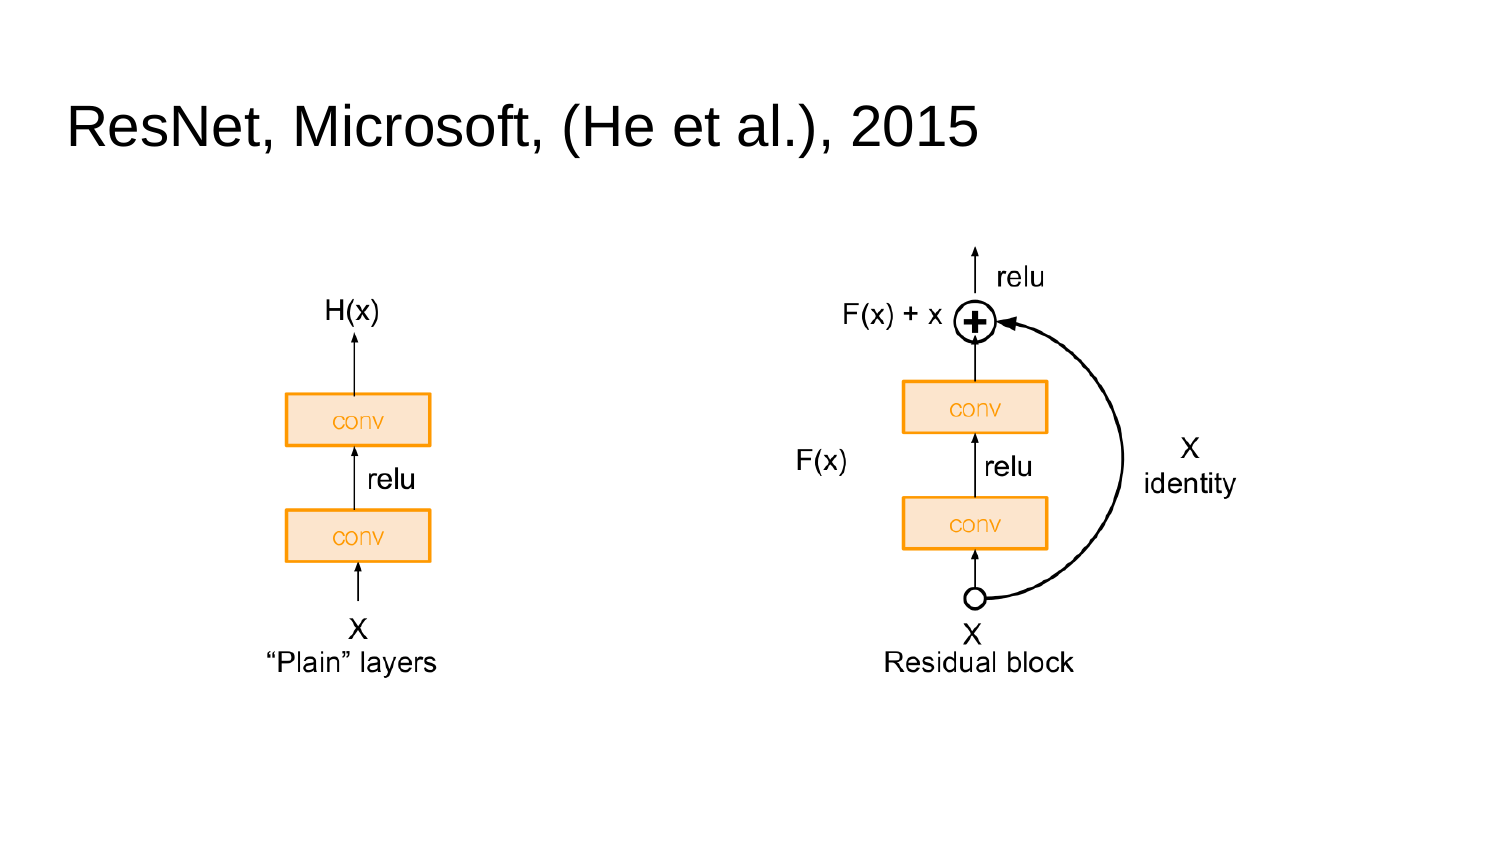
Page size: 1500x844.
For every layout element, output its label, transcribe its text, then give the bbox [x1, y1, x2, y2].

title ResNet, Microsoft, (He et al.), 2015 [51, 72, 1449, 167]
picture [210, 246, 1249, 709]
